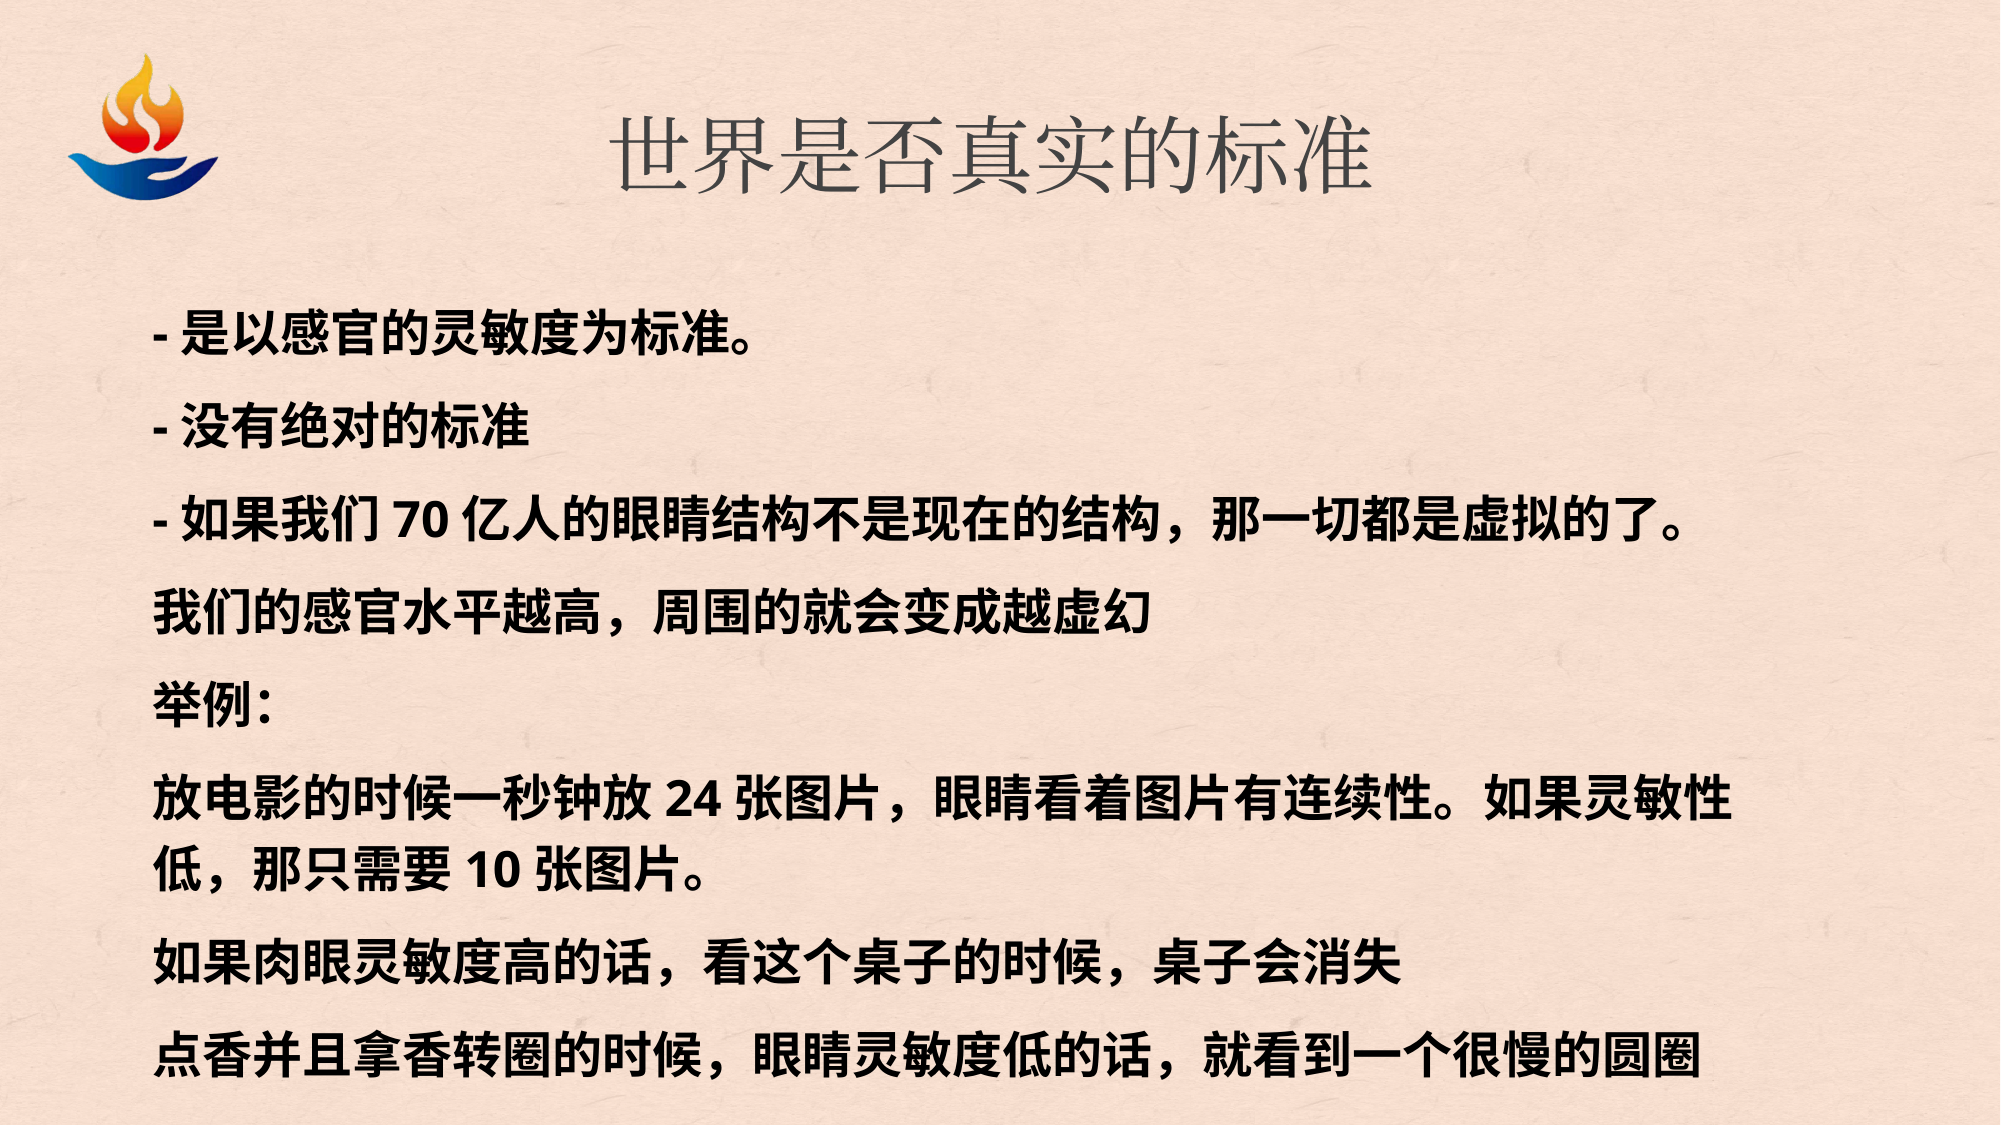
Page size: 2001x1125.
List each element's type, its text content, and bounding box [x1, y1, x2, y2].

picture [0, 0, 2001, 1125]
text_box 世界是否真实的标准 [591, 87, 1537, 266]
list -是以感官的灵敏度为标准。 -没有绝对的标准 -如果我们70亿人的眼睛结构不是现在的结构，那一切都是虚拟的了。 我们的感官水平越高，周围的就会变成越虚幻 举例： 放电影的时候一秒钟放24张图片，眼睛看着图片有连续性。如果灵敏性低，那只需要10张图片。 如果肉眼灵敏度高的话，看这个桌子的时候，桌子会消失 点香并且拿香转圈的时候，眼睛灵敏度低的话，就看到一个很慢的圆圈 [137, 282, 1821, 1026]
